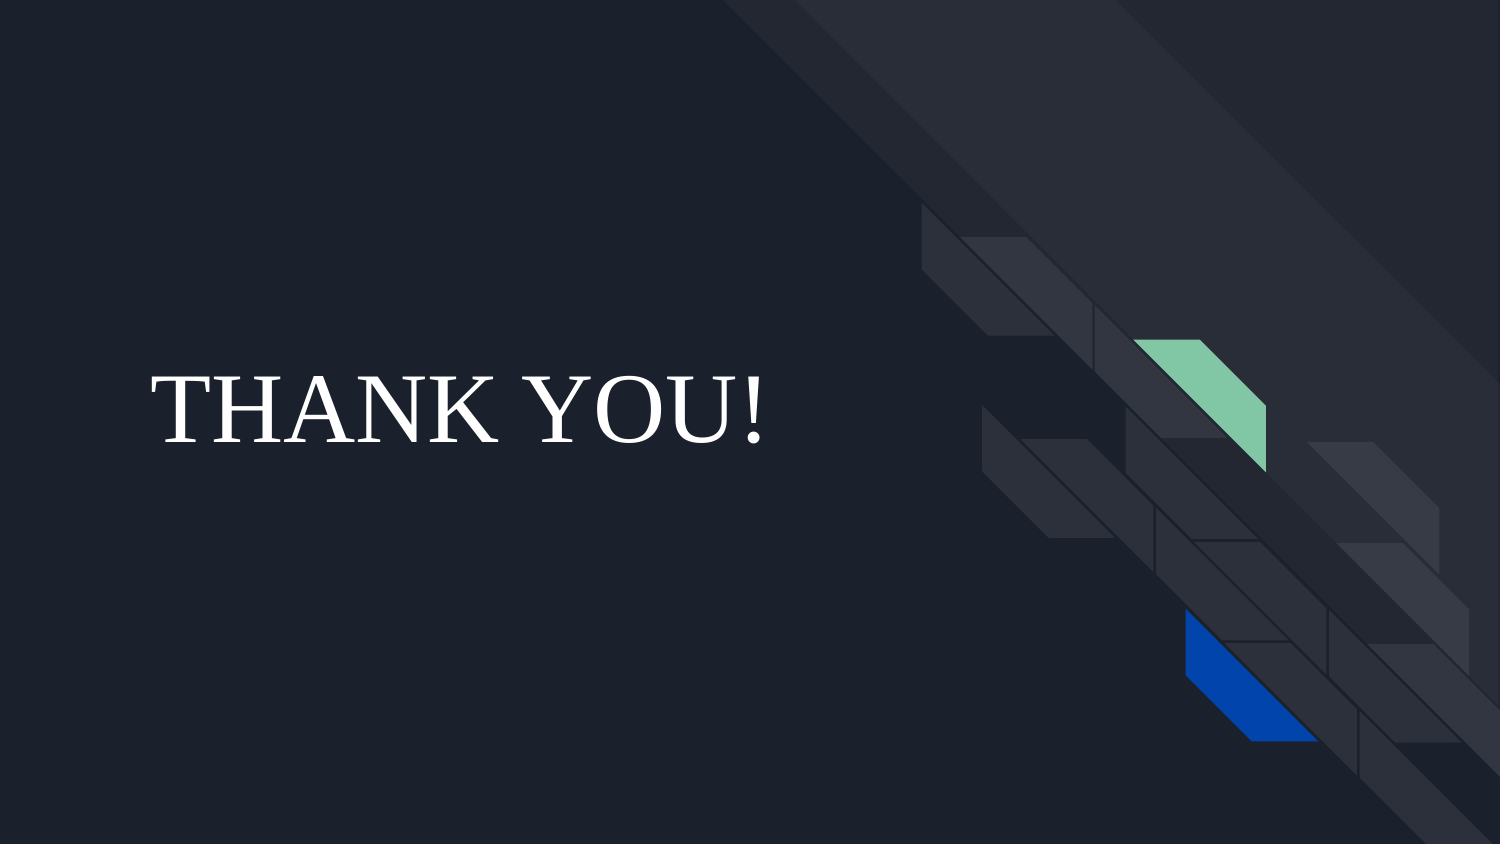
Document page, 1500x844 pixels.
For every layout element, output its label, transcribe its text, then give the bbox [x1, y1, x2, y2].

title THANK YOU! [135, 85, 911, 720]
